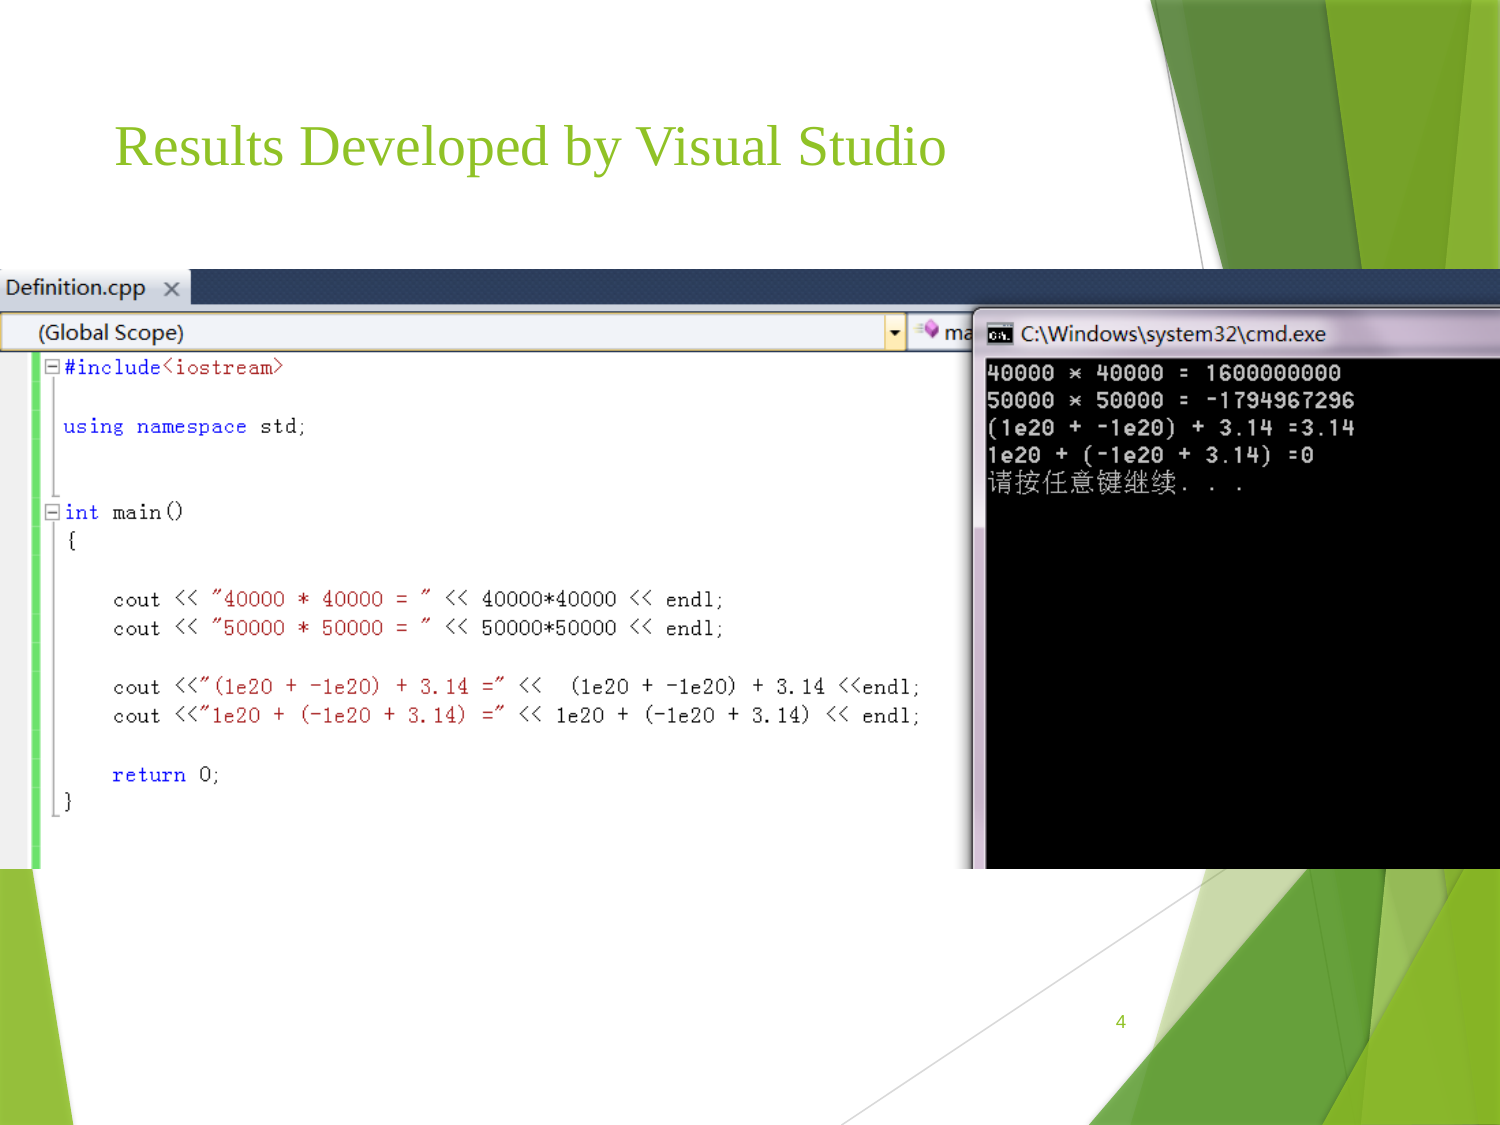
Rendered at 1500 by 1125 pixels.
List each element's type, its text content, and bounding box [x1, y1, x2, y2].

title Results Developed by Visual Studio [99, 99, 1142, 224]
slide_number 4 [1057, 991, 1142, 1051]
picture [0, 269, 1500, 870]
